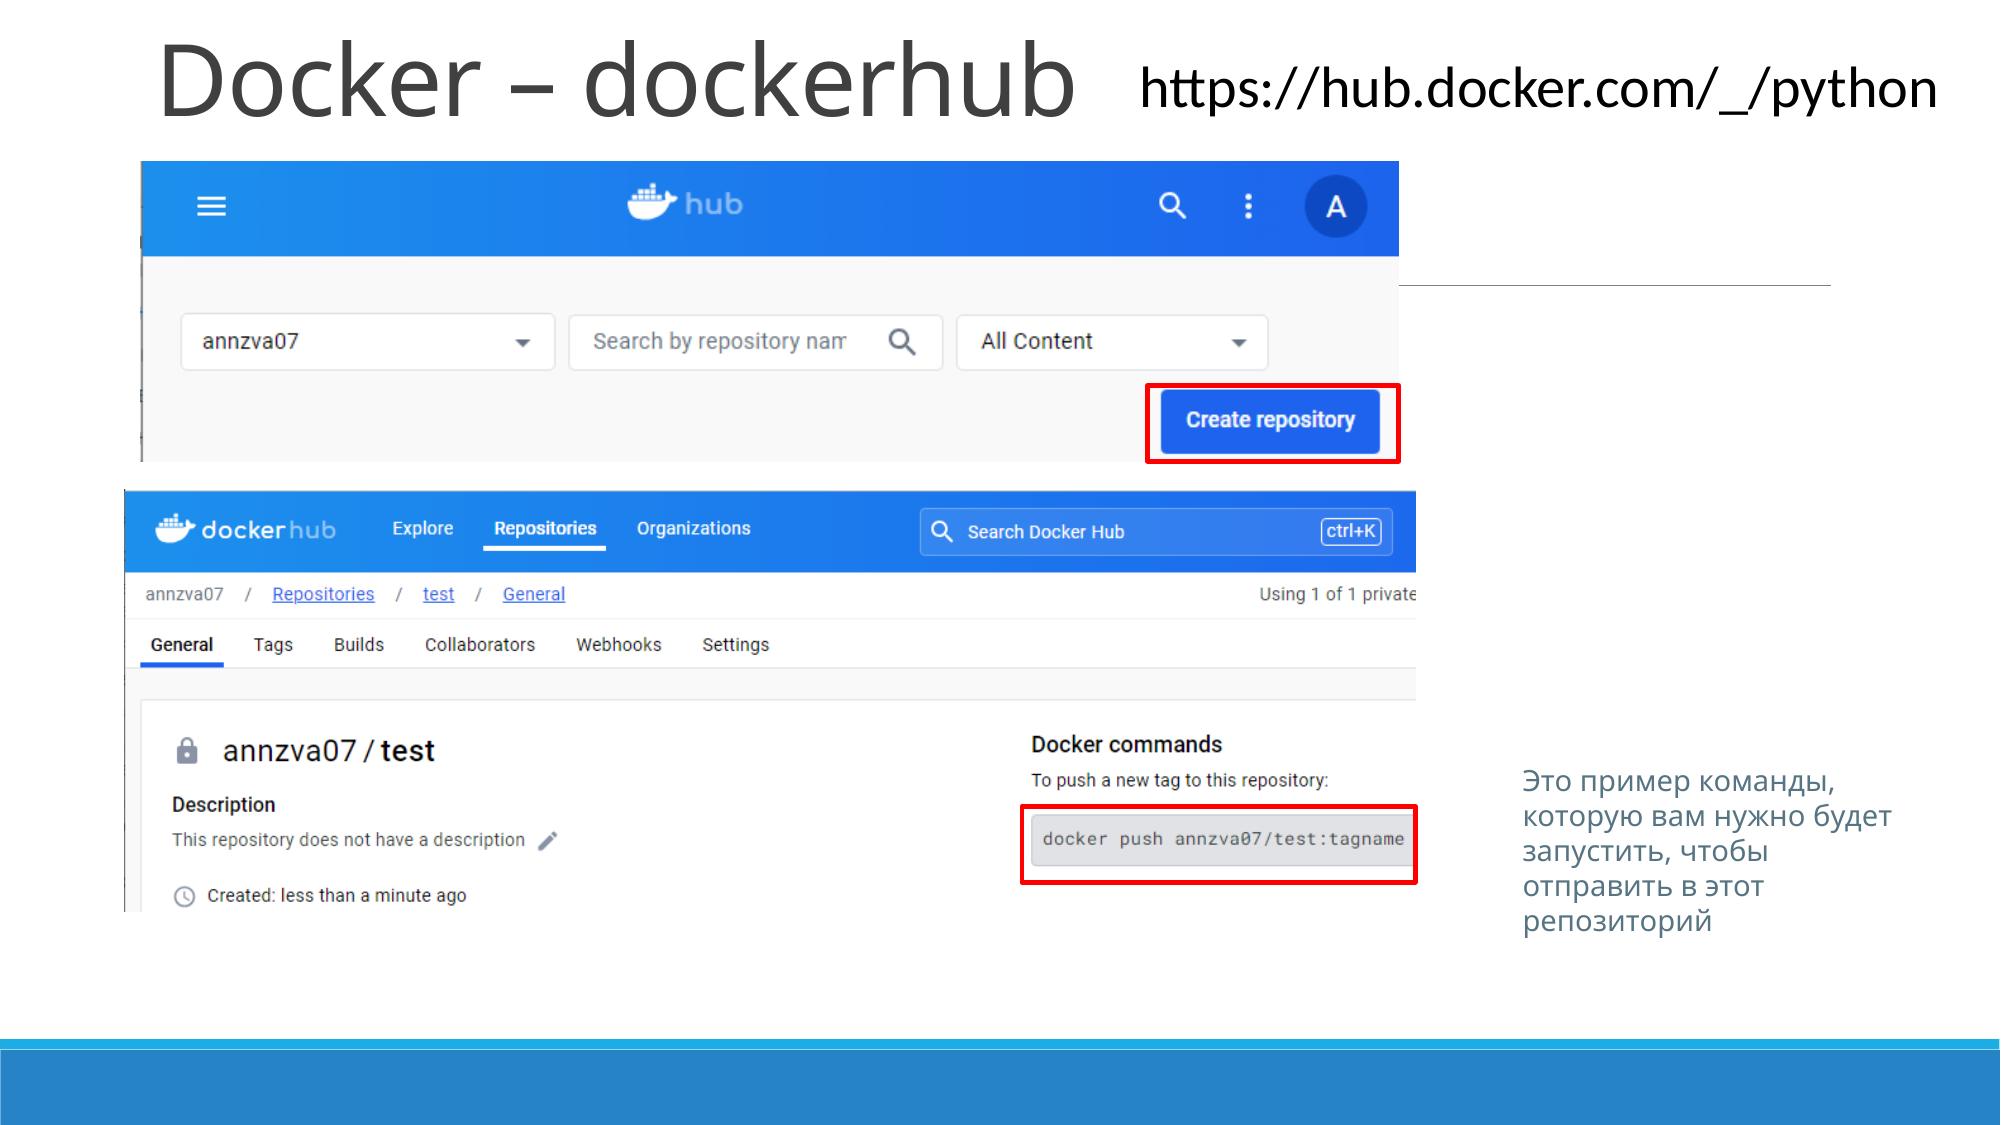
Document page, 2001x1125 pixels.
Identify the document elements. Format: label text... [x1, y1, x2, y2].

picture [140, 160, 1400, 462]
text_box Это пример команды, которую вам нужно будет запустить, чтобы отправить в этот репозиторий [1507, 754, 1925, 945]
text_box https://hub.docker.com/_/python [1125, 42, 1955, 127]
title Docker – dockerhub [140, 25, 1791, 145]
picture [123, 489, 1416, 913]
